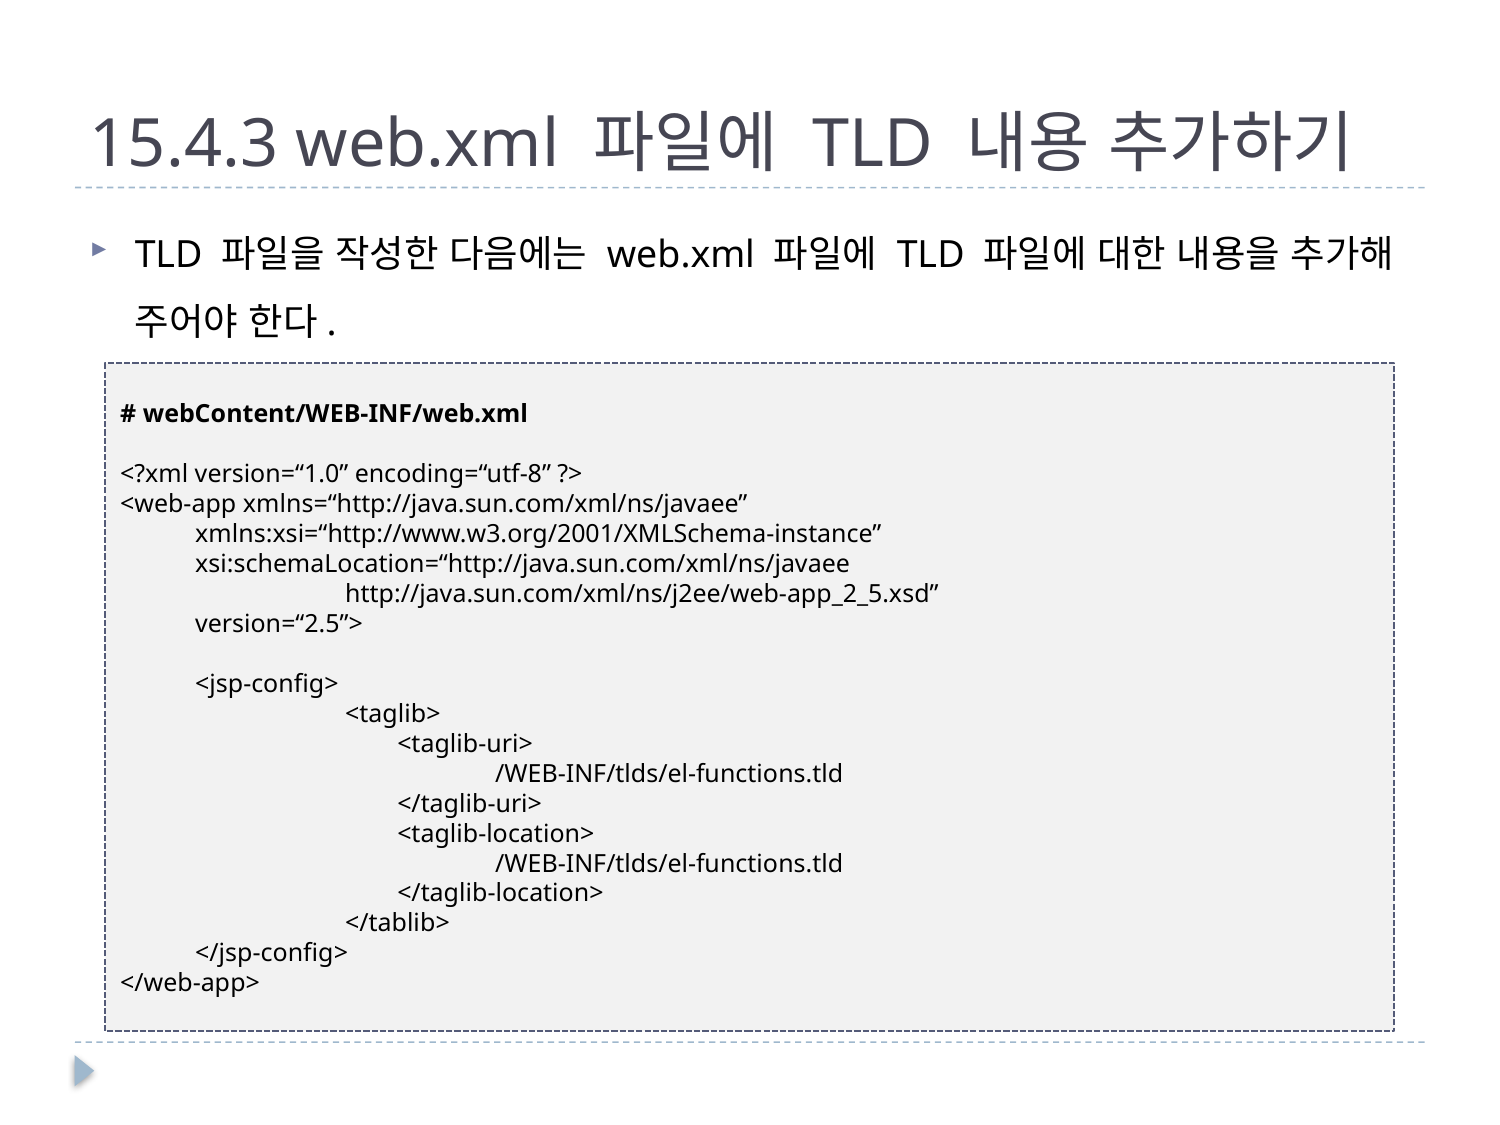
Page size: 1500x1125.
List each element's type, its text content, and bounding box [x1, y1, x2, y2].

title 15.4.3 web.xml 파일에 TLD 내용 추가하기 [75, 24, 1425, 188]
text_box # webContent/WEB-INF/web.xml <?xml version=“1.0” encoding=“utf-8” ?> <web-app xmlns=“http://java.sun.com/xml/ns/javaee” xmlns:xsi=“http://www.w3.org/2001/XMLSchema-instance” xsi:schemaLocation=“http://java.sun.com/xml/ns/javaee http://java.sun.com/xml/ns/j2ee/web-app_2_5.xsd” version=“2.5”> <jsp-config> <taglib> <taglib-uri> /WEB-INF/tlds/el-functions.tld </taglib-uri> <taglib-location> /WEB-INF/tlds/el-functions.tld </taglib-location> </tablib> </jsp-config> </web-app> [104, 362, 1396, 1033]
list TLD 파일을 작성한 다음에는 web.xml 파일에 TLD 파일에 대한 내용을 추가해 주어야 한다. [75, 200, 1425, 1010]
